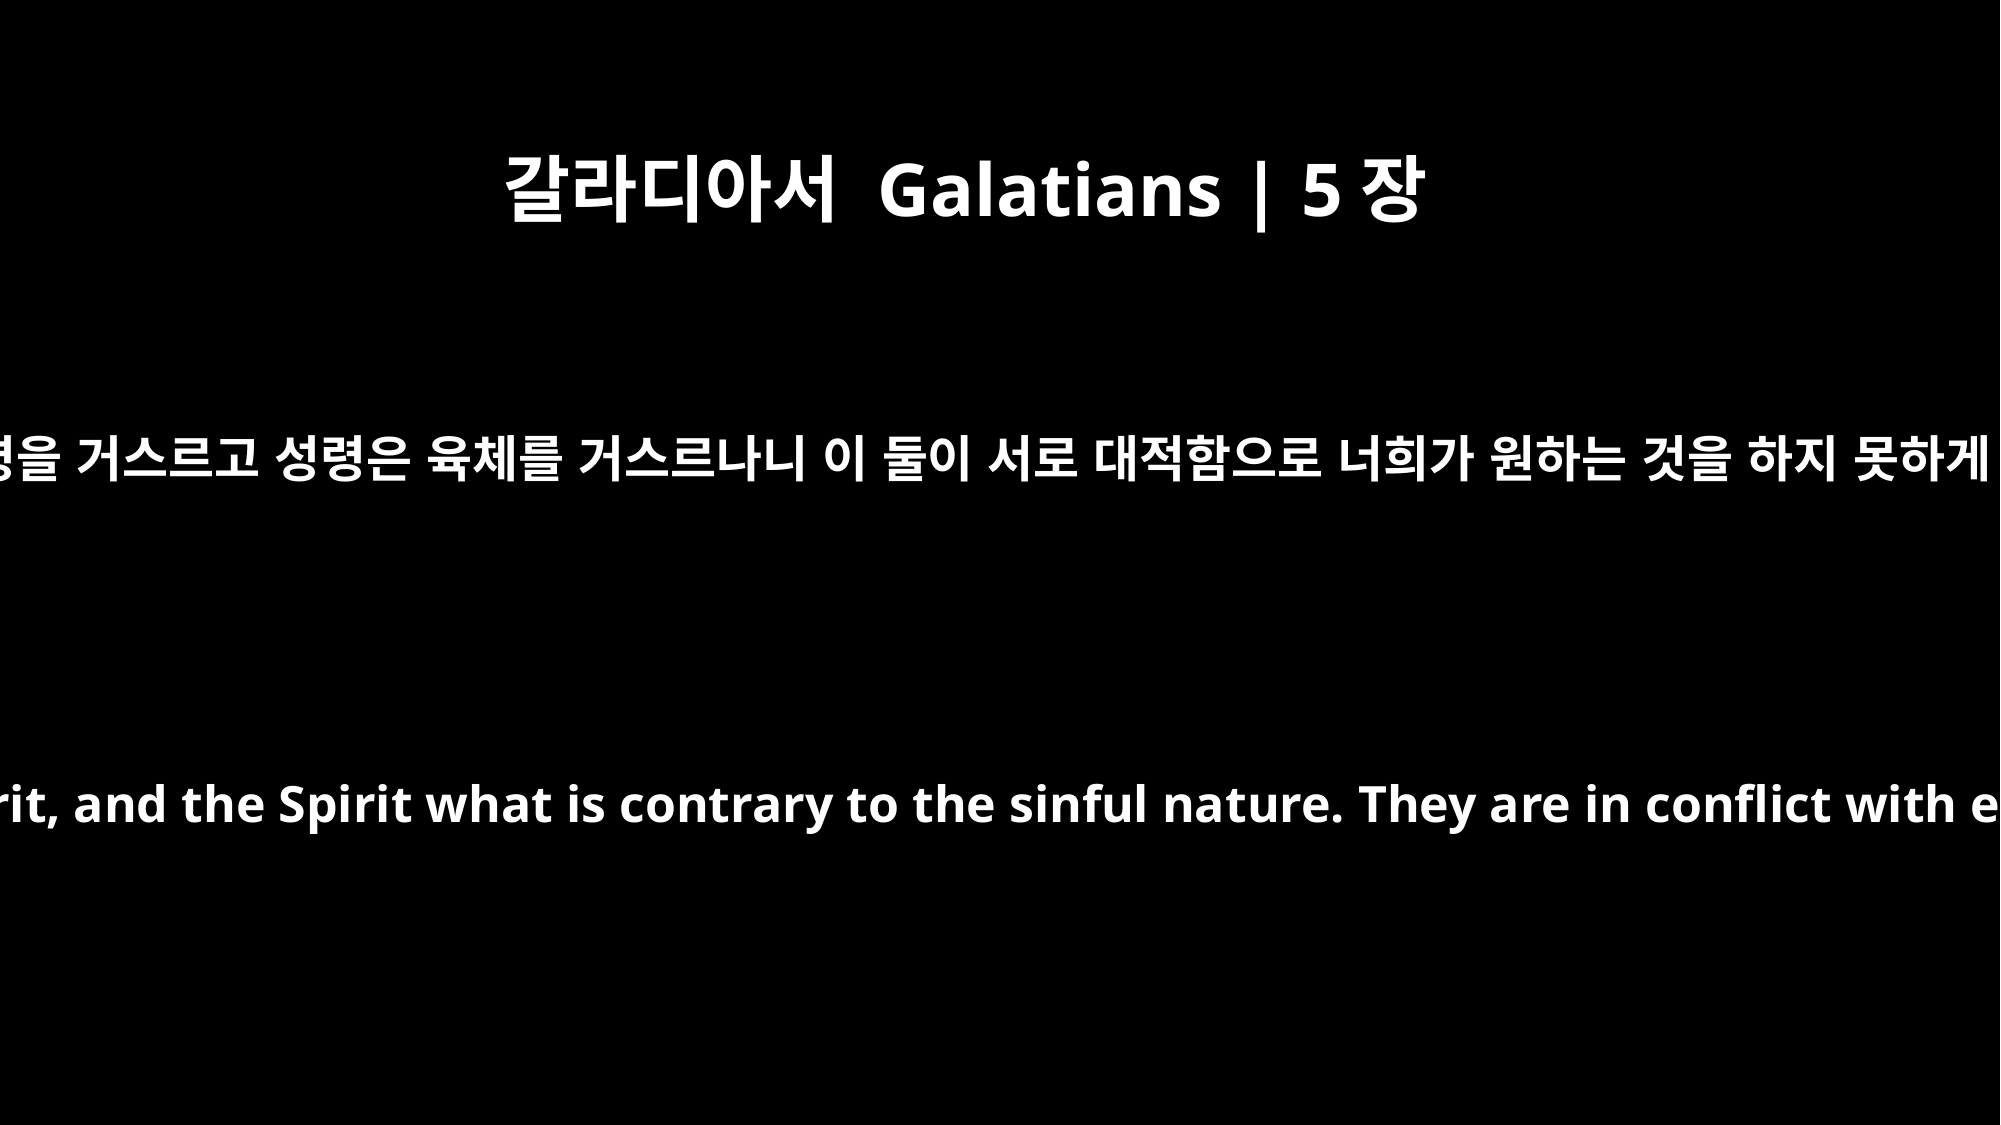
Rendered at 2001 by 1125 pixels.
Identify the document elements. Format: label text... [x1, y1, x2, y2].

text_box For the sinful nature desires what is contrary to the Spirit, and the Spirit what is contrary to the sinful nature. They are in conflict with each other, so that you do not do what you want. [0, 764, 2000, 840]
text_box 갈라디아서 Galatians | 5장 [488, 136, 1443, 239]
text_box 17 육체의 소욕은 성령을 거스르고 성령은 육체를 거스르나니 이 둘이 서로 대적함으로 너희가 원하는 것을 하지 못하게 하려 함이니라 [0, 359, 2000, 495]
